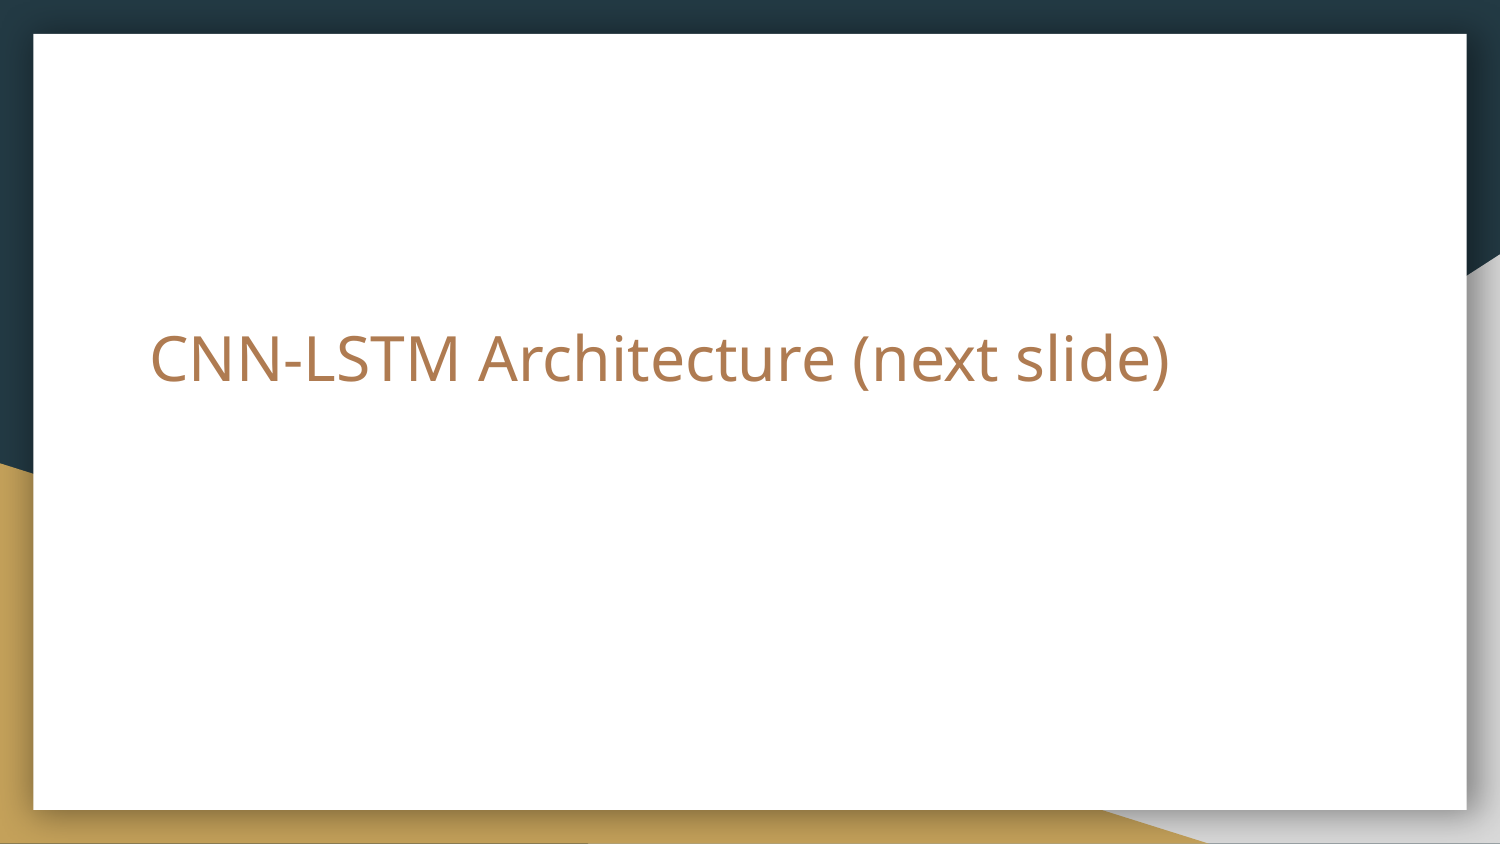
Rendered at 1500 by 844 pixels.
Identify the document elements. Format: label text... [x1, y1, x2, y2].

title CNN-LSTM Architecture (next slide) [134, 304, 1366, 461]
